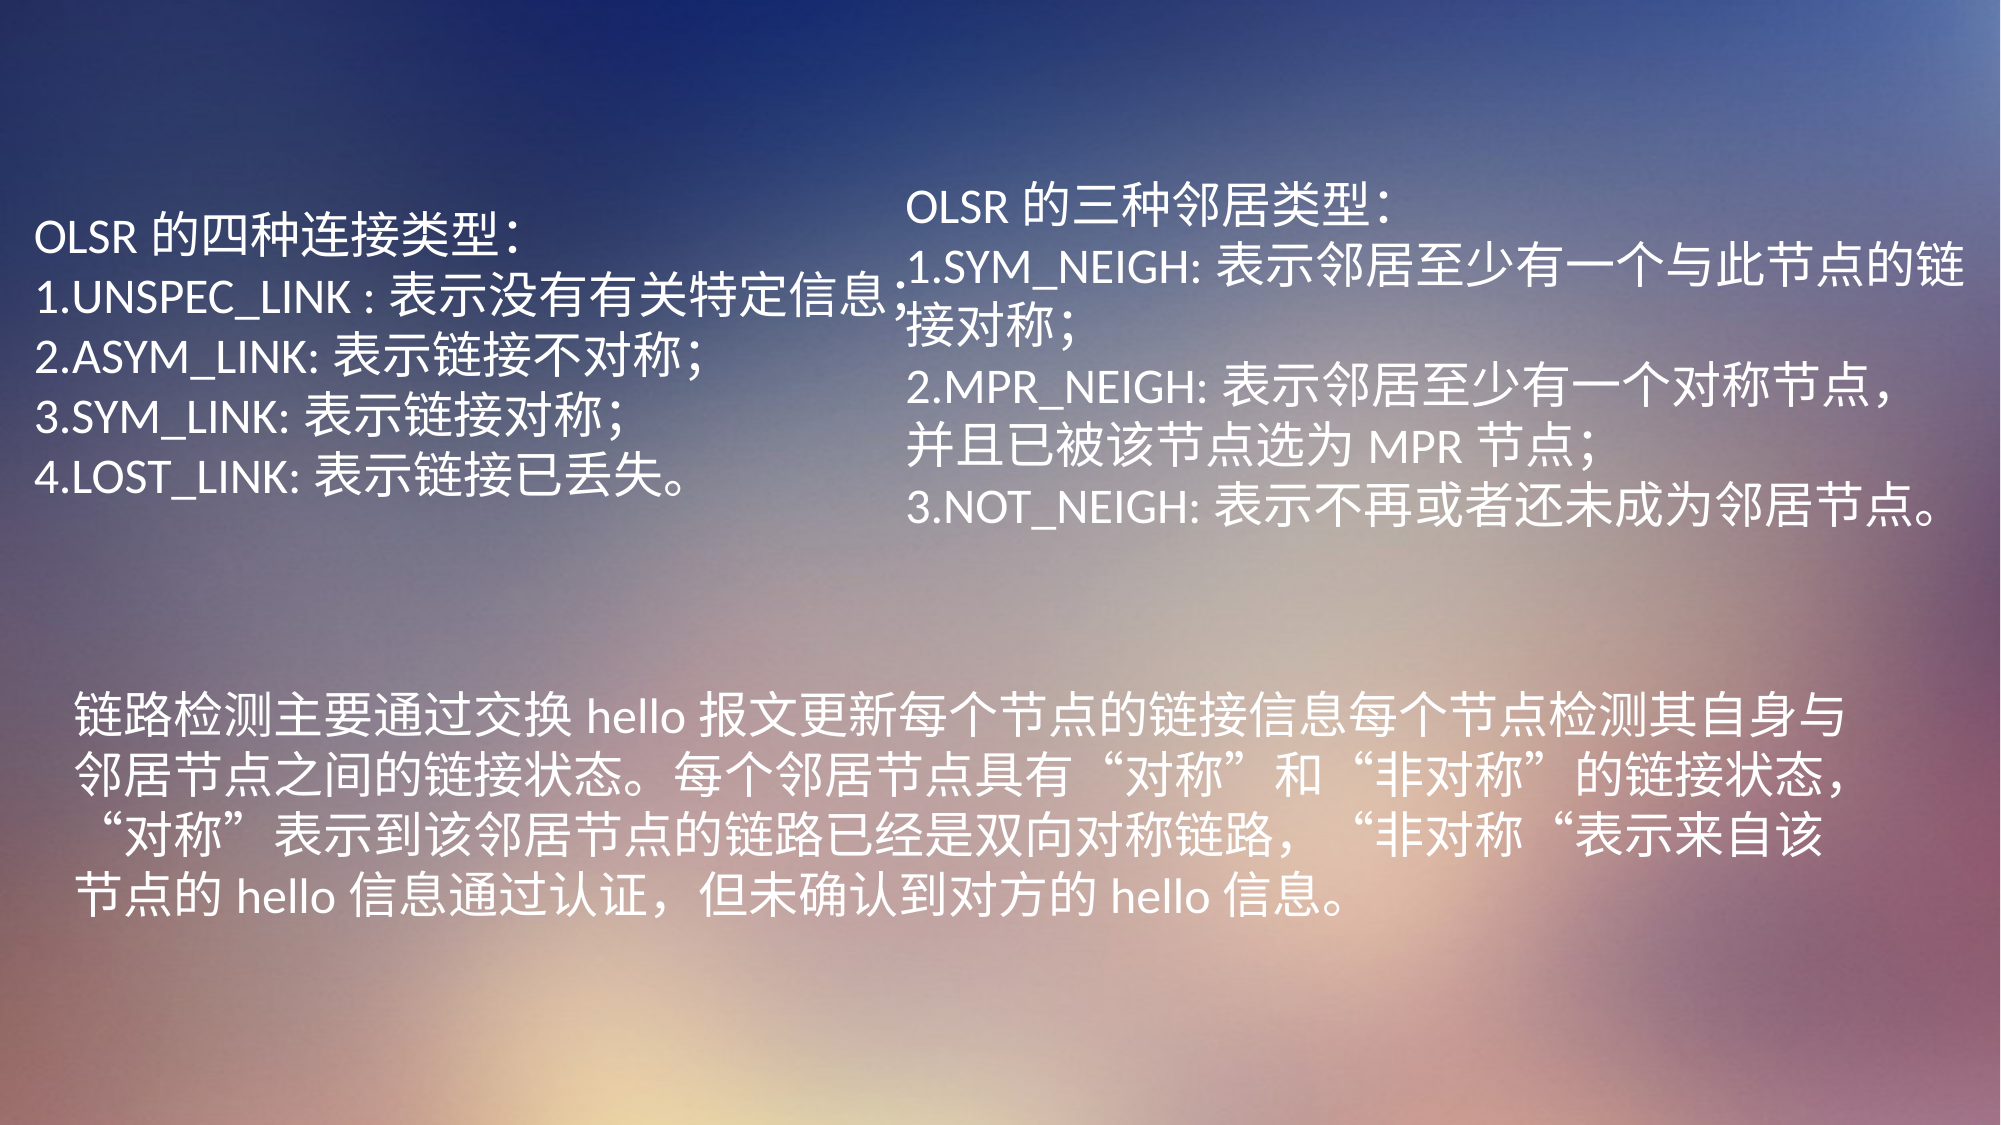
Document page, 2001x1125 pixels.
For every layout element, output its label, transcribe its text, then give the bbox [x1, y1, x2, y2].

text_box OLSR的三种邻居类型： 1.SYM_NEIGH:表示邻居至少有一个与此节点的链接对称； 2.MPR_NEIGH:表示邻居至少有一个对称节点，并且已被该节点选为MPR节点； 3.NOT_NEIGH:表示不再或者还未成为邻居节点。 [890, 165, 1986, 601]
picture [0, 0, 2001, 1125]
text_box OLSR的四种连接类型： 1.UNSPEC_LINK :表示没有有关特定信息； 2.ASYM_LINK:表示链接不对称； 3.SYM_LINK:表示链接对称； 4.LOST_LINK:表示链接已丢失。 [19, 196, 890, 571]
text_box 链路检测主要通过交换hello报文更新每个节点的链接信息每个节点检测其自身与邻居节点之间的链接状态。每个邻居节点具有“对称”和“非对称”的链接状态，“对称”表示到该邻居节点的链路已经是双向对称链路，“非对称“表示来自该节点的hello信息通过认证，但未确认到对方的hello信息。 [58, 675, 1871, 931]
